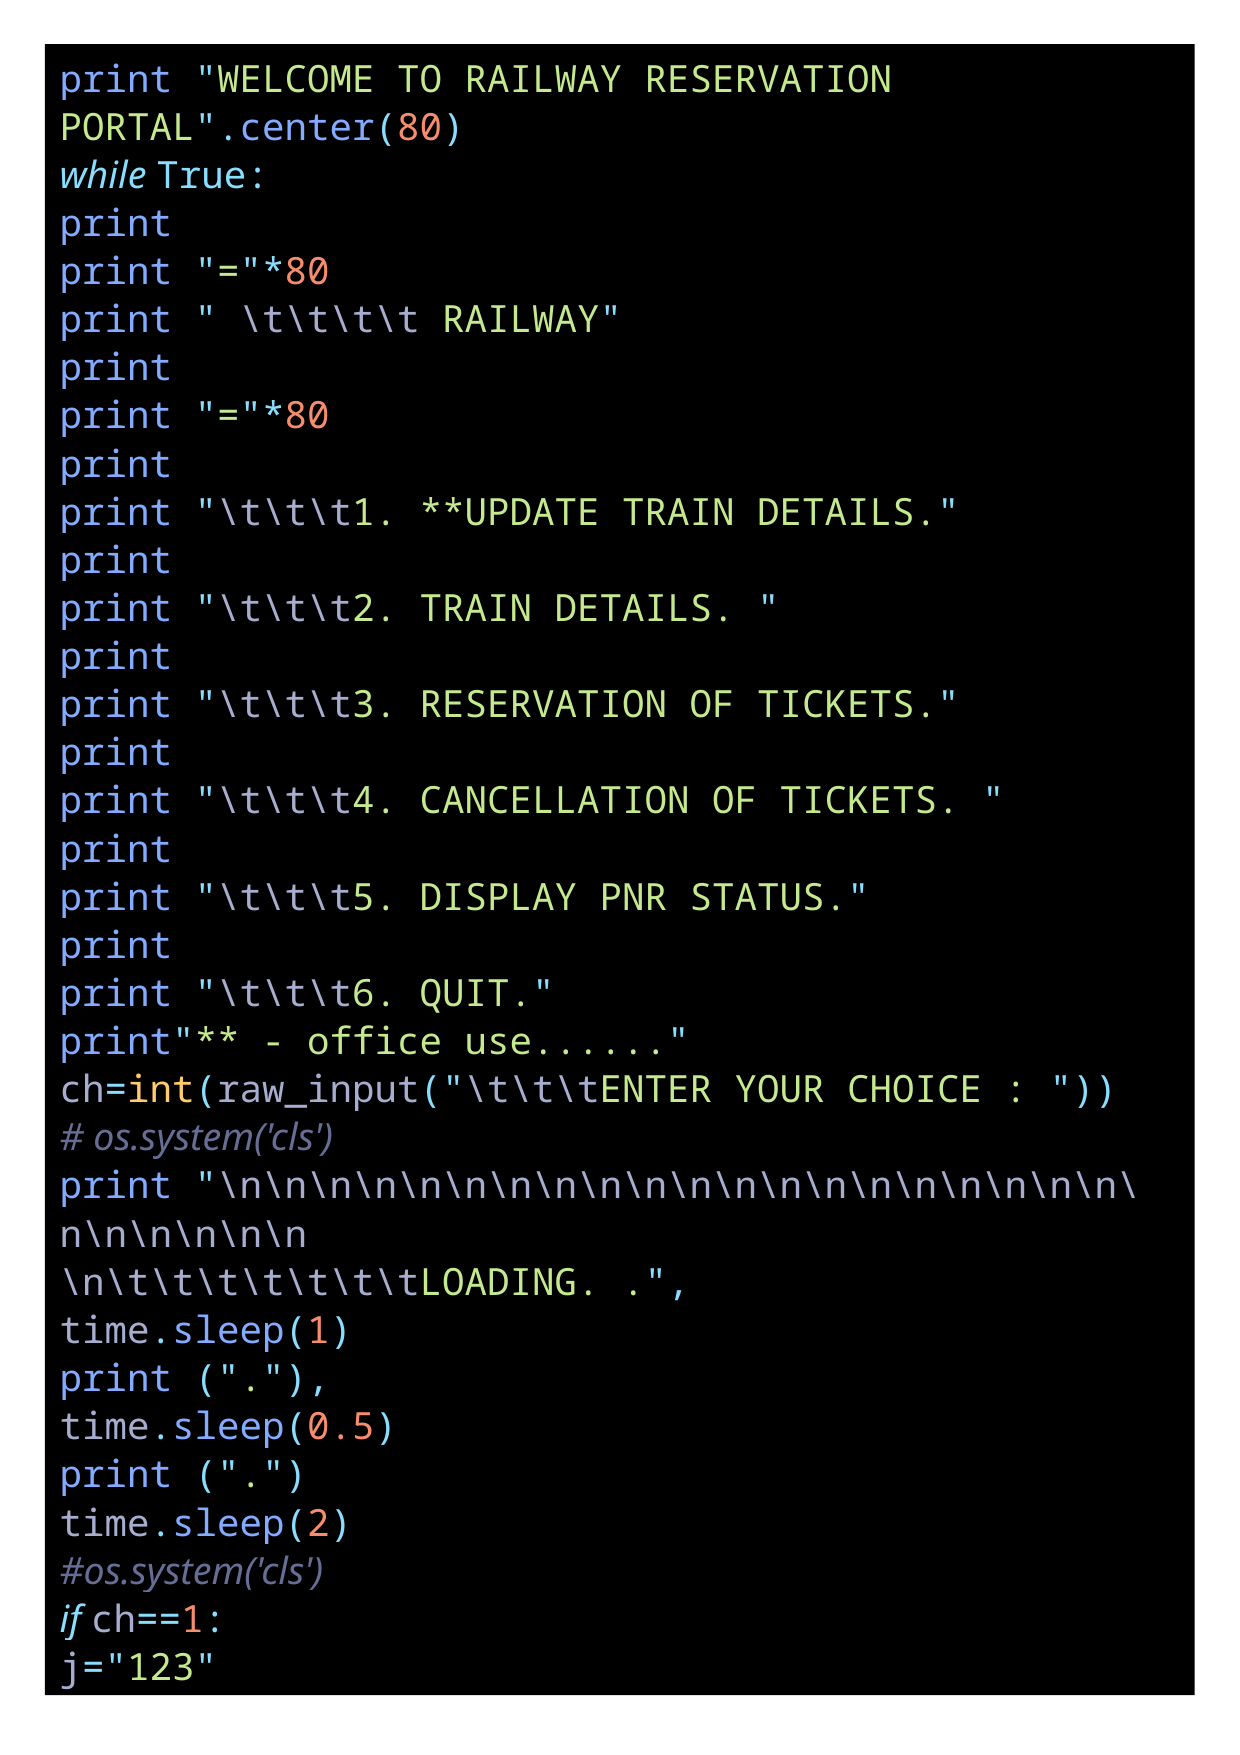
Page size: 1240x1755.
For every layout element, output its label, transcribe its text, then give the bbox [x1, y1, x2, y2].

text_box print "WELCOME TO RAILWAY RESERVATION PORTAL".center(80) while True: print print "="*80 print " \t\t\t\t RAILWAY" print print "="*80 print print "\t\t\t1. **UPDATE TRAIN DETAILS." print print "\t\t\t2. TRAIN DETAILS. " print print "\t\t\t3. RESERVATION OF TICKETS." print print "\t\t\t4. CANCELLATION OF TICKETS. " print print "\t\t\t5. DISPLAY PNR STATUS." print print "\t\t\t6. QUIT." print"** - office use......" ch=int(raw_input("\t\t\tENTER YOUR CHOICE : ")) # os.system('cls') print "\n\n\n\n\n\n\n\n\n\n\n\n\n\n\n\n\n\n\n\n\n\n\n\n\n\n \n\t\t\t\t\t\t\tLOADING. .", time.sleep(1) print ("."), time.sleep(0.5) print (".") time.sleep(2) #os.system('cls') if ch==1: j="123" [44, 44, 1195, 1696]
